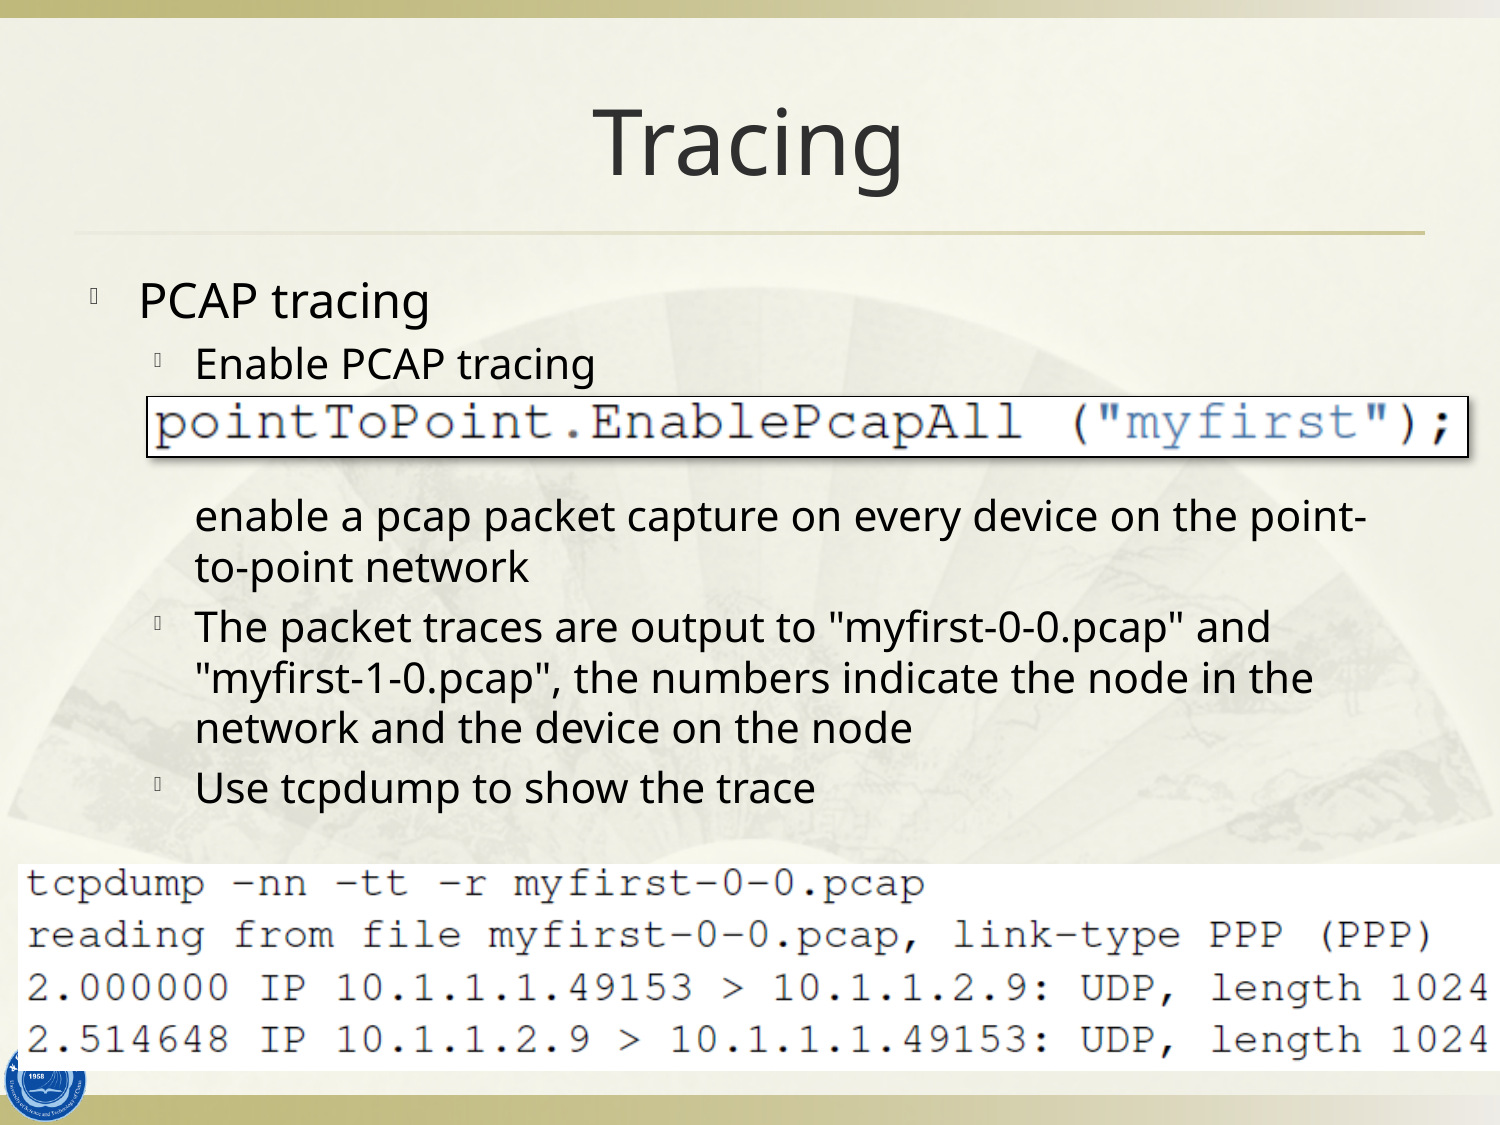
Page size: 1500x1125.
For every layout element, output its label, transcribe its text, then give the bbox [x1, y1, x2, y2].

title Tracing [75, 45, 1425, 233]
picture [147, 396, 1468, 457]
picture [0, 863, 1500, 1125]
list PCAP tracing Enable PCAP tracing enable a pcap packet capture on every device on the point-to-point network The packet traces are output to "myfirst-0-0.pcap" and "myfirst-1-0.pcap", the numbers indicate the node in the network and the device on the node Use tcpdump to show the trace [75, 262, 1425, 863]
